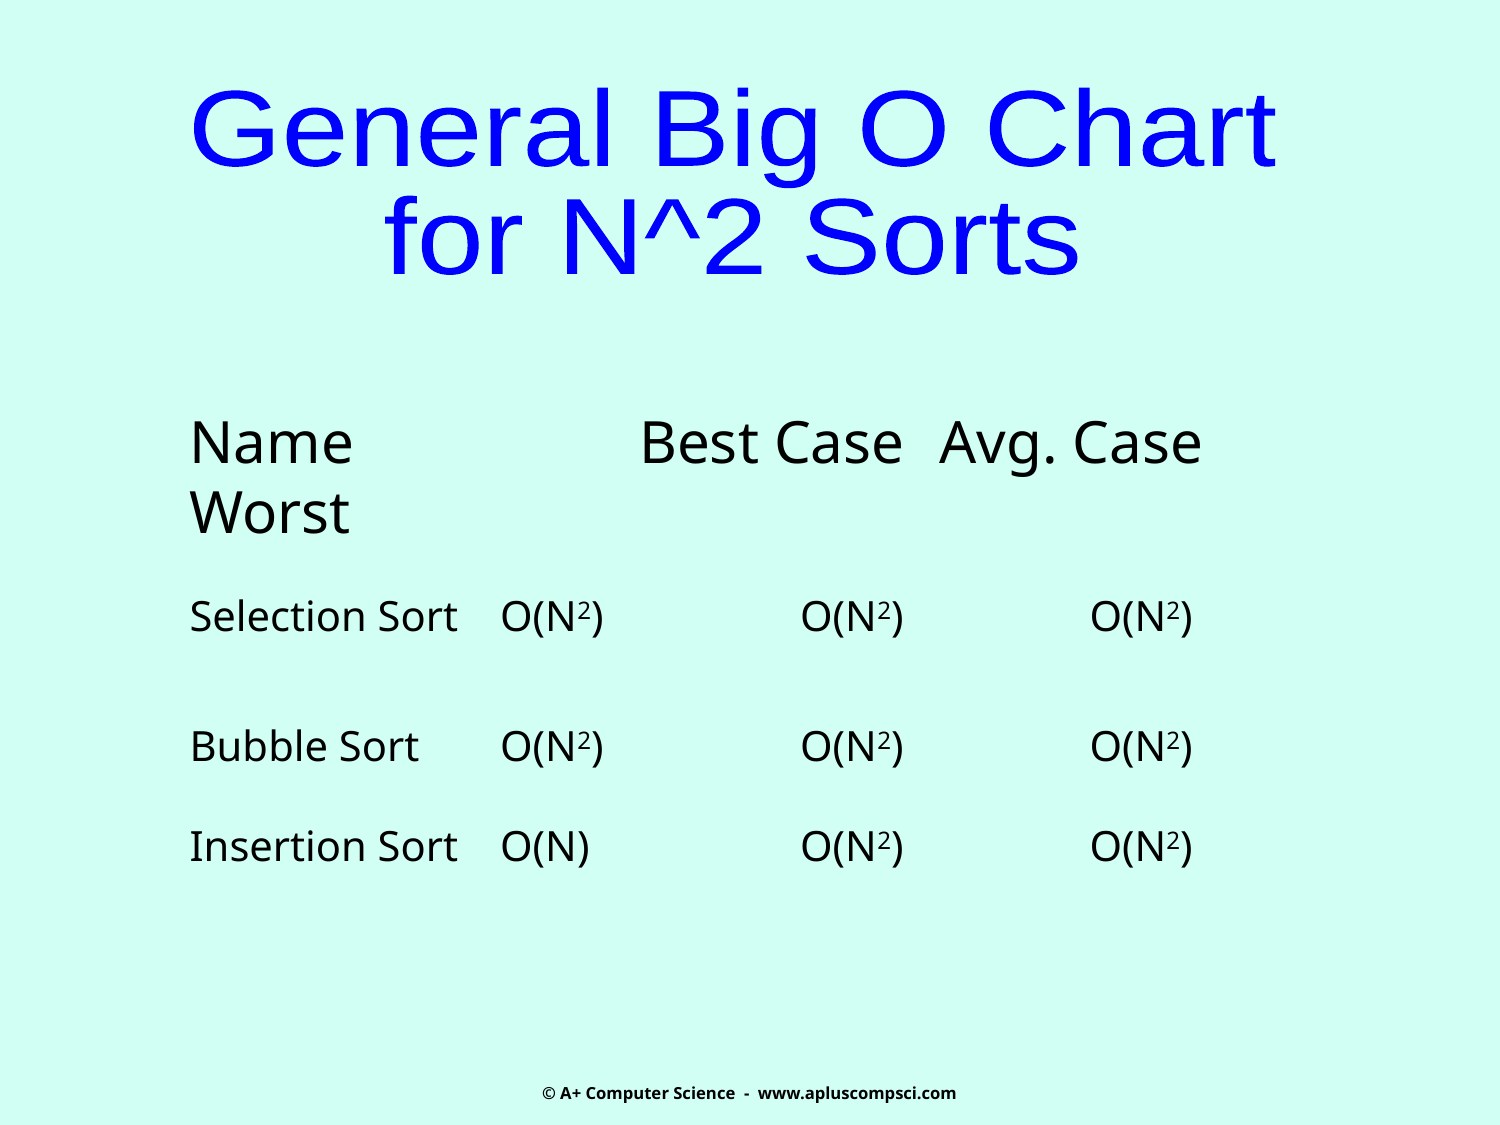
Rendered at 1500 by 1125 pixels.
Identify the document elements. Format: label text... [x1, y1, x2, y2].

footer © A+ Computer Science - www.apluscompsci.com [512, 1025, 988, 1100]
text_box Name Best Case Avg. Case Worst Selection Sort O(N2) O(N2) O(N2) Bubble Sort O(N2) O(N2) O(N2) Insertion Sort O(N) O(N2) O(N2) [174, 397, 1363, 928]
